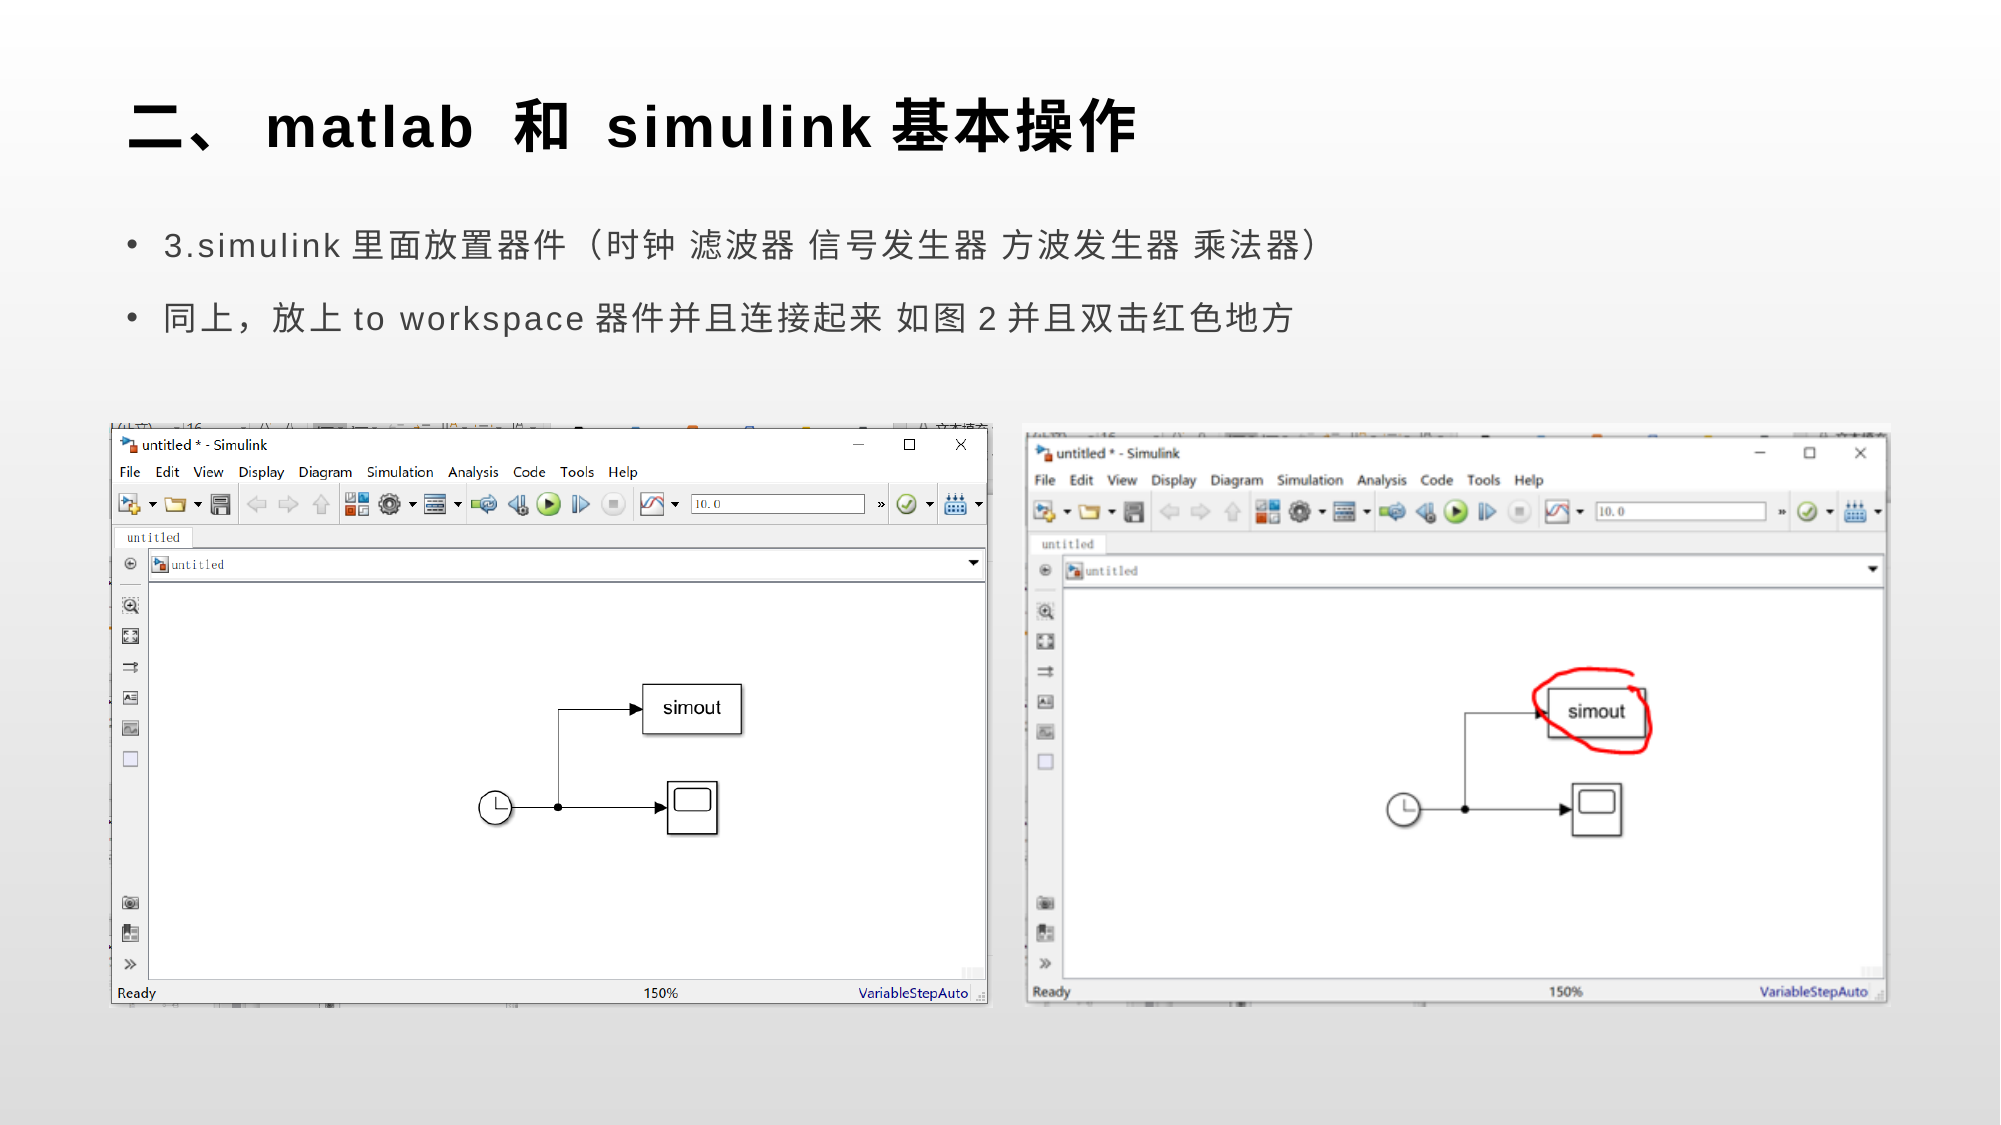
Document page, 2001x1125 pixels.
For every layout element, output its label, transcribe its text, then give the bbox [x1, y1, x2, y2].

picture [1021, 423, 1891, 1008]
list 3.simulink里面放置器件（时钟 滤波器 信号发生器 方波发生器 乘法器） 同上，放上to workspace器件并且连接起来 如图2并且双击红色地方 [109, 212, 1891, 1040]
picture [109, 423, 993, 1008]
title 二、matlab 和 simulink基本操作 [109, 70, 1891, 178]
